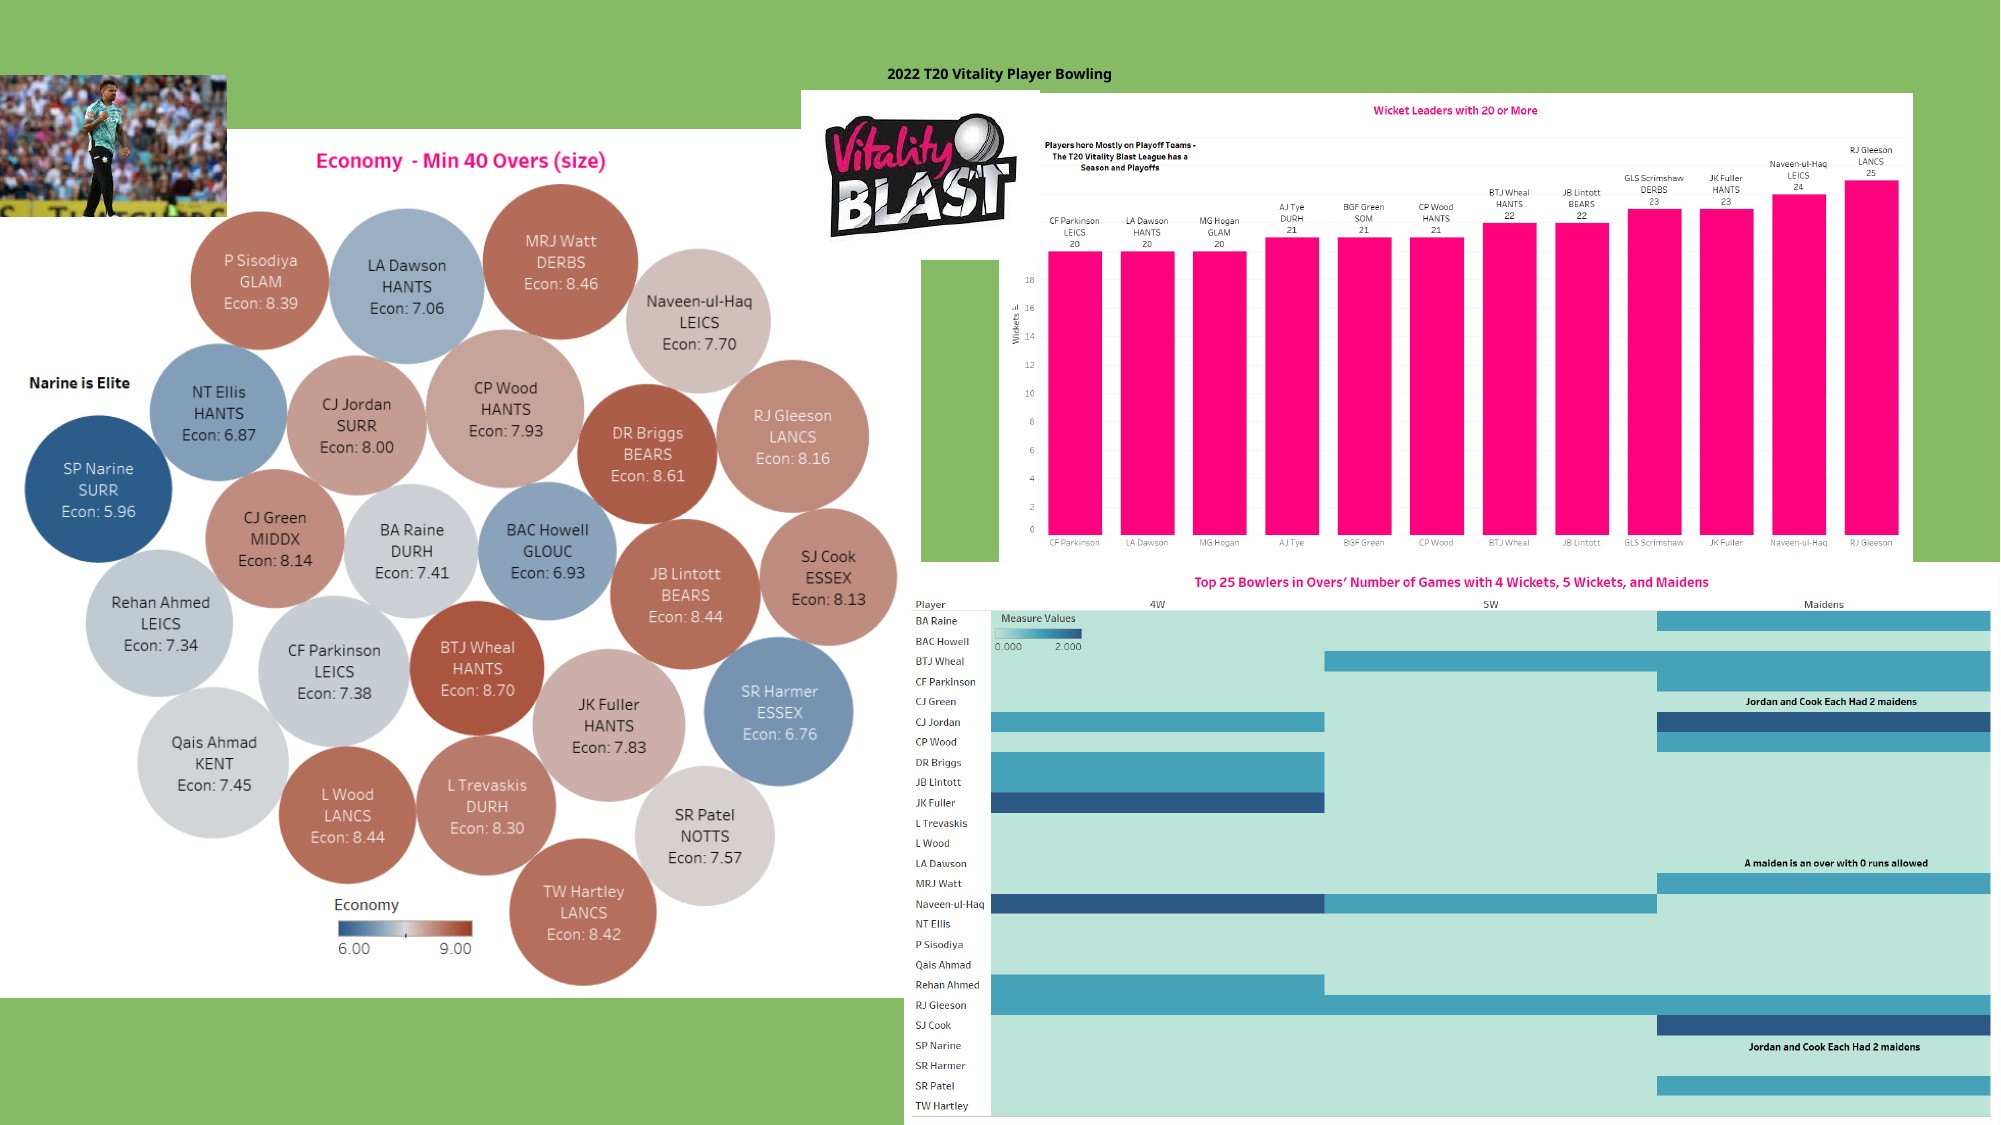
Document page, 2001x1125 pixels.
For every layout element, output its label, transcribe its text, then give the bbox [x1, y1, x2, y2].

picture [0, 75, 227, 217]
title 2022 T20 Vitality Player Bowling [137, 59, 1863, 91]
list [0, 129, 921, 998]
picture [800, 90, 2000, 1125]
